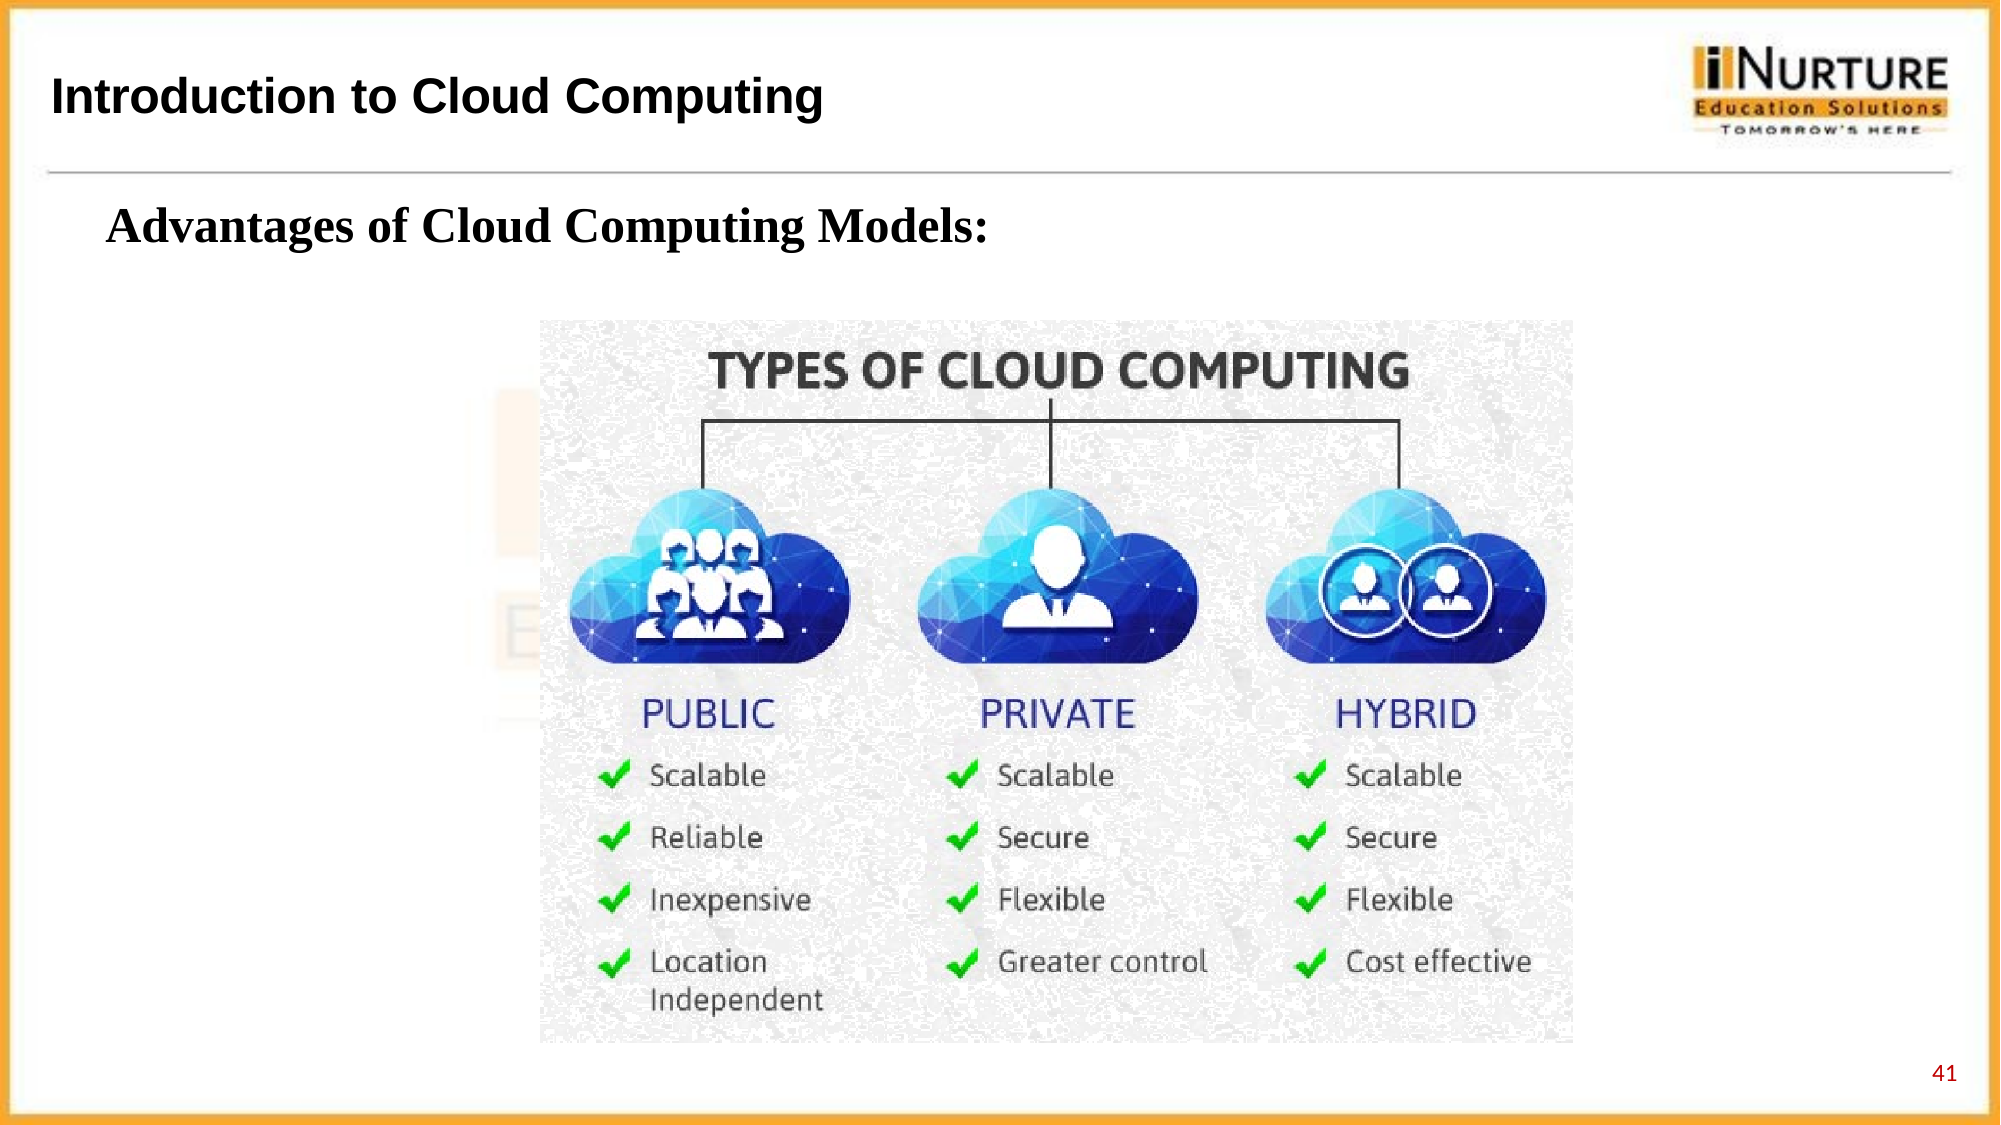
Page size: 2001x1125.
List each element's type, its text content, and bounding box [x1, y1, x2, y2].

text_box Advantages of Cloud Computing Models: [103, 190, 995, 253]
title Introduction to Cloud Computing [48, 61, 825, 251]
picture [0, 0, 2000, 1125]
slide_number 10 [1925, 1060, 1964, 1125]
